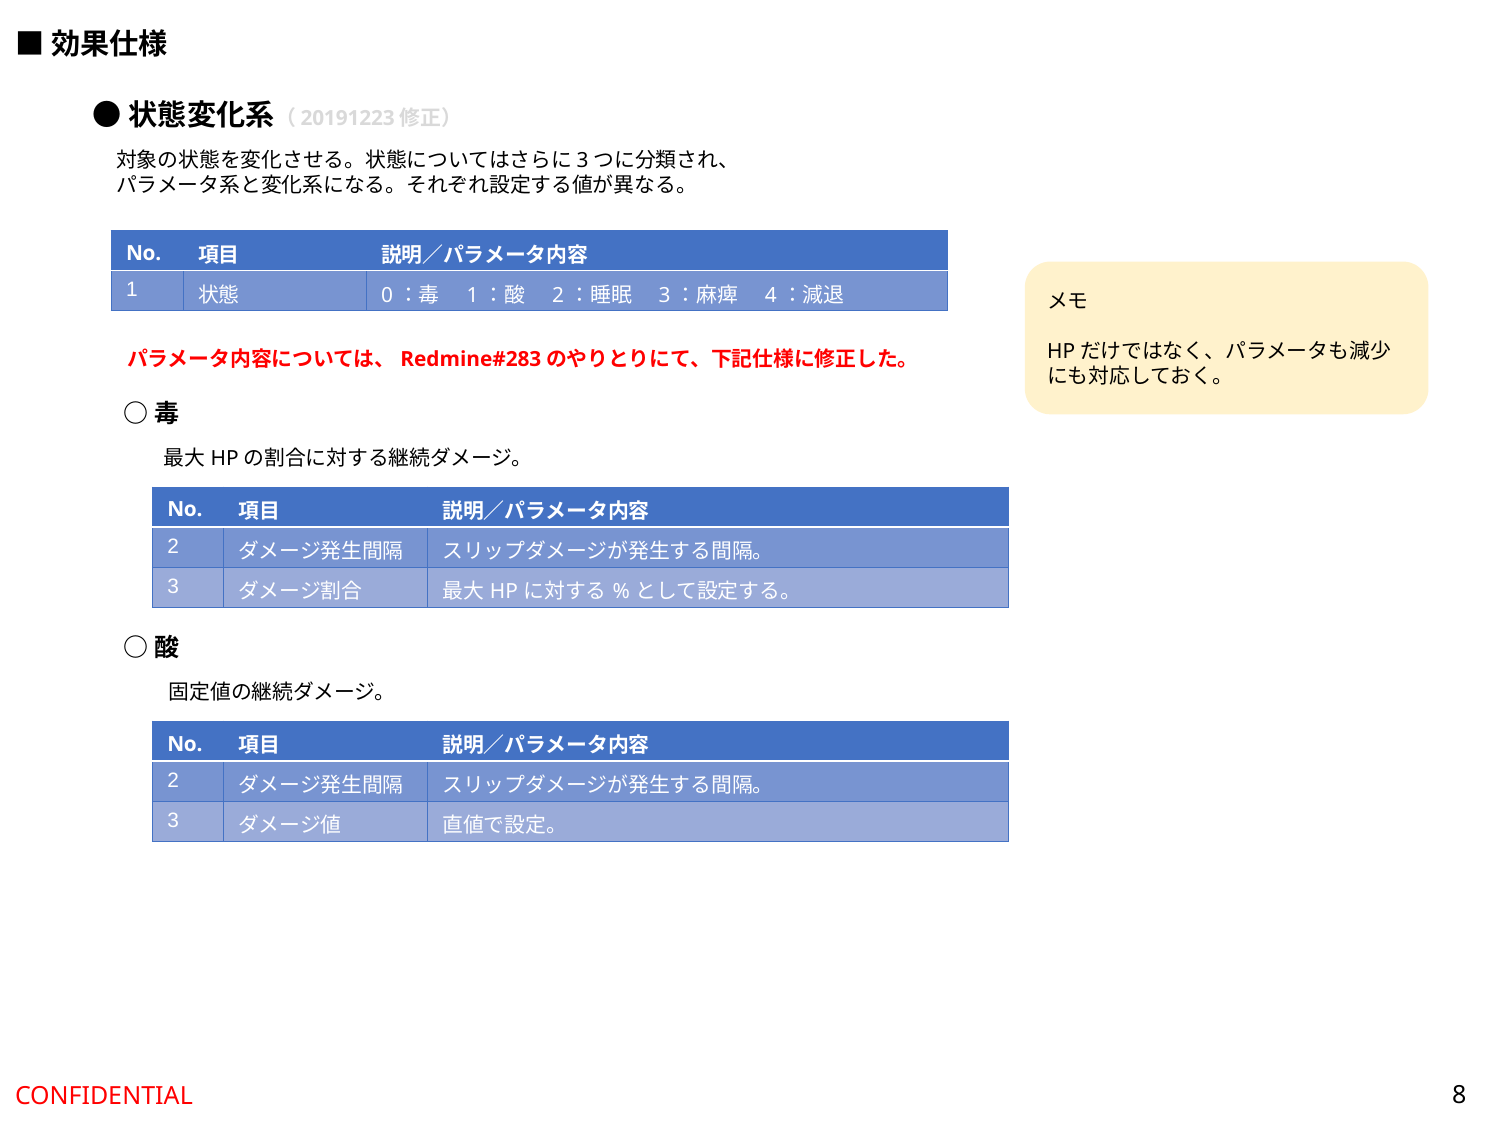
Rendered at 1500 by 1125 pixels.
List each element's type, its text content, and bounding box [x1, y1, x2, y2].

table_header No. [153, 488, 223, 526]
text_box 最大HPの割合に対する継続ダメージ。 [149, 437, 548, 477]
table_cell ダメージ発生間隔 [224, 528, 427, 567]
table_header 説明／パラメータ内容 [428, 488, 1008, 526]
table_cell 2 [153, 762, 223, 801]
table_cell スリップダメージが発生する間隔。 [428, 762, 1008, 801]
table_header No. [153, 722, 223, 760]
table_cell ダメージ発生間隔 [224, 762, 427, 801]
table_cell 状態 [184, 271, 366, 310]
table_header 説明／パラメータ内容 [428, 722, 1008, 760]
table_cell 0：毒 1：酸 2：睡眠 3：麻痺 4：減退 [367, 271, 947, 310]
table_header 項目 [224, 488, 427, 526]
table_header No. [112, 231, 183, 270]
table_header 項目 [224, 722, 427, 760]
table_cell 1 [112, 271, 183, 310]
table_cell 最大HPに対する%として設定する。 [428, 568, 1008, 607]
text_box ■効果仕様 [0, 17, 183, 68]
table_cell ダメージ割合 [224, 568, 427, 607]
table_cell ダメージ値 [224, 802, 427, 841]
text_box 対象の状態を変化させる。状態についてはさらに3つに分類され、 パラメータ系と変化系になる。それぞれ設定する値が異なる。 [101, 138, 754, 204]
table_cell 直値で設定。 [428, 802, 1008, 841]
table_cell スリップダメージが発生する間隔。 [428, 528, 1008, 567]
table_header 説明／パラメータ内容 [367, 231, 947, 270]
table_header 項目 [184, 231, 366, 270]
text_box メモ HPだけではなく、パラメータも減少にも対応しておく。 [1023, 260, 1430, 416]
text_box ●状態変化系（20191223修正） [77, 88, 477, 139]
table_cell 3 [153, 568, 223, 607]
text_box ○毒 [108, 390, 195, 435]
text_box パラメータ内容については、Redmine#283のやりとりにて、下記仕様に修正した。 [112, 337, 934, 378]
table_cell 3 [153, 802, 223, 841]
text_box 固定値の継続ダメージ。 [153, 671, 411, 711]
text_box ○酸 [108, 624, 195, 669]
slide_number 8 [1143, 1065, 1482, 1125]
table_cell 2 [153, 528, 223, 567]
footer CONFIDENTIAL [0, 1065, 507, 1125]
